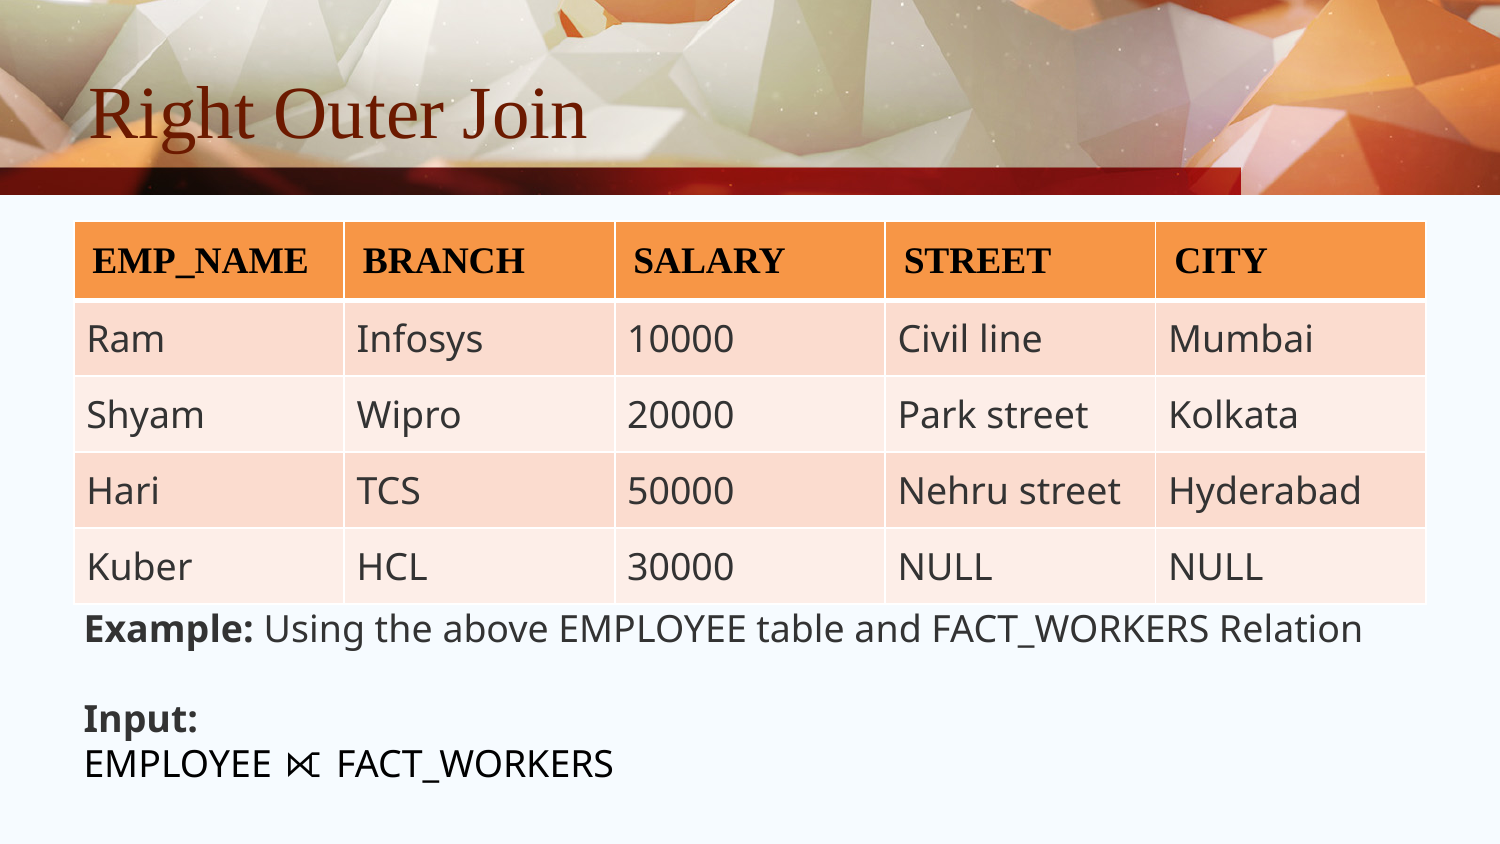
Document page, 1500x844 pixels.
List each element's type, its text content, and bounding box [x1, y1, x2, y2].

table_cell HCL [345, 529, 614, 597]
table_header EMP_NAME [75, 222, 343, 298]
table_cell 50000 [616, 453, 884, 527]
table_header BRANCH [345, 222, 614, 298]
table_cell Mumbai [1156, 303, 1425, 375]
text_box Example: Using the above EMPLOYEE table and FACT_WORKERS Relation Input: EMPLOYEE ⟖ FACT_WORKERS [68, 597, 1402, 792]
table_cell Shyam [75, 377, 343, 451]
table_cell Kolkata [1156, 377, 1425, 451]
table_cell Infosys [345, 303, 614, 375]
table_cell NULL [1156, 529, 1425, 603]
table_cell 10000 [616, 303, 884, 375]
table_cell Civil line [886, 303, 1155, 375]
table_cell Hari [75, 453, 343, 527]
table_cell 20000 [616, 377, 884, 451]
table_cell Wipro [345, 377, 614, 451]
table_cell Ram [75, 303, 343, 375]
table_cell Park street [886, 377, 1155, 451]
table_header CITY [1156, 222, 1425, 298]
table_cell TCS [345, 453, 614, 527]
table_cell Hyderabad [1156, 453, 1425, 527]
title Right Outer Join [73, 46, 1427, 172]
table_header SALARY [616, 222, 884, 298]
picture [0, 0, 1500, 844]
table_cell NULL [886, 529, 1155, 597]
table_cell Nehru street [886, 453, 1155, 527]
table_cell Kuber [75, 529, 343, 597]
table_header STREET [886, 222, 1155, 298]
table_cell 30000 [616, 529, 884, 597]
